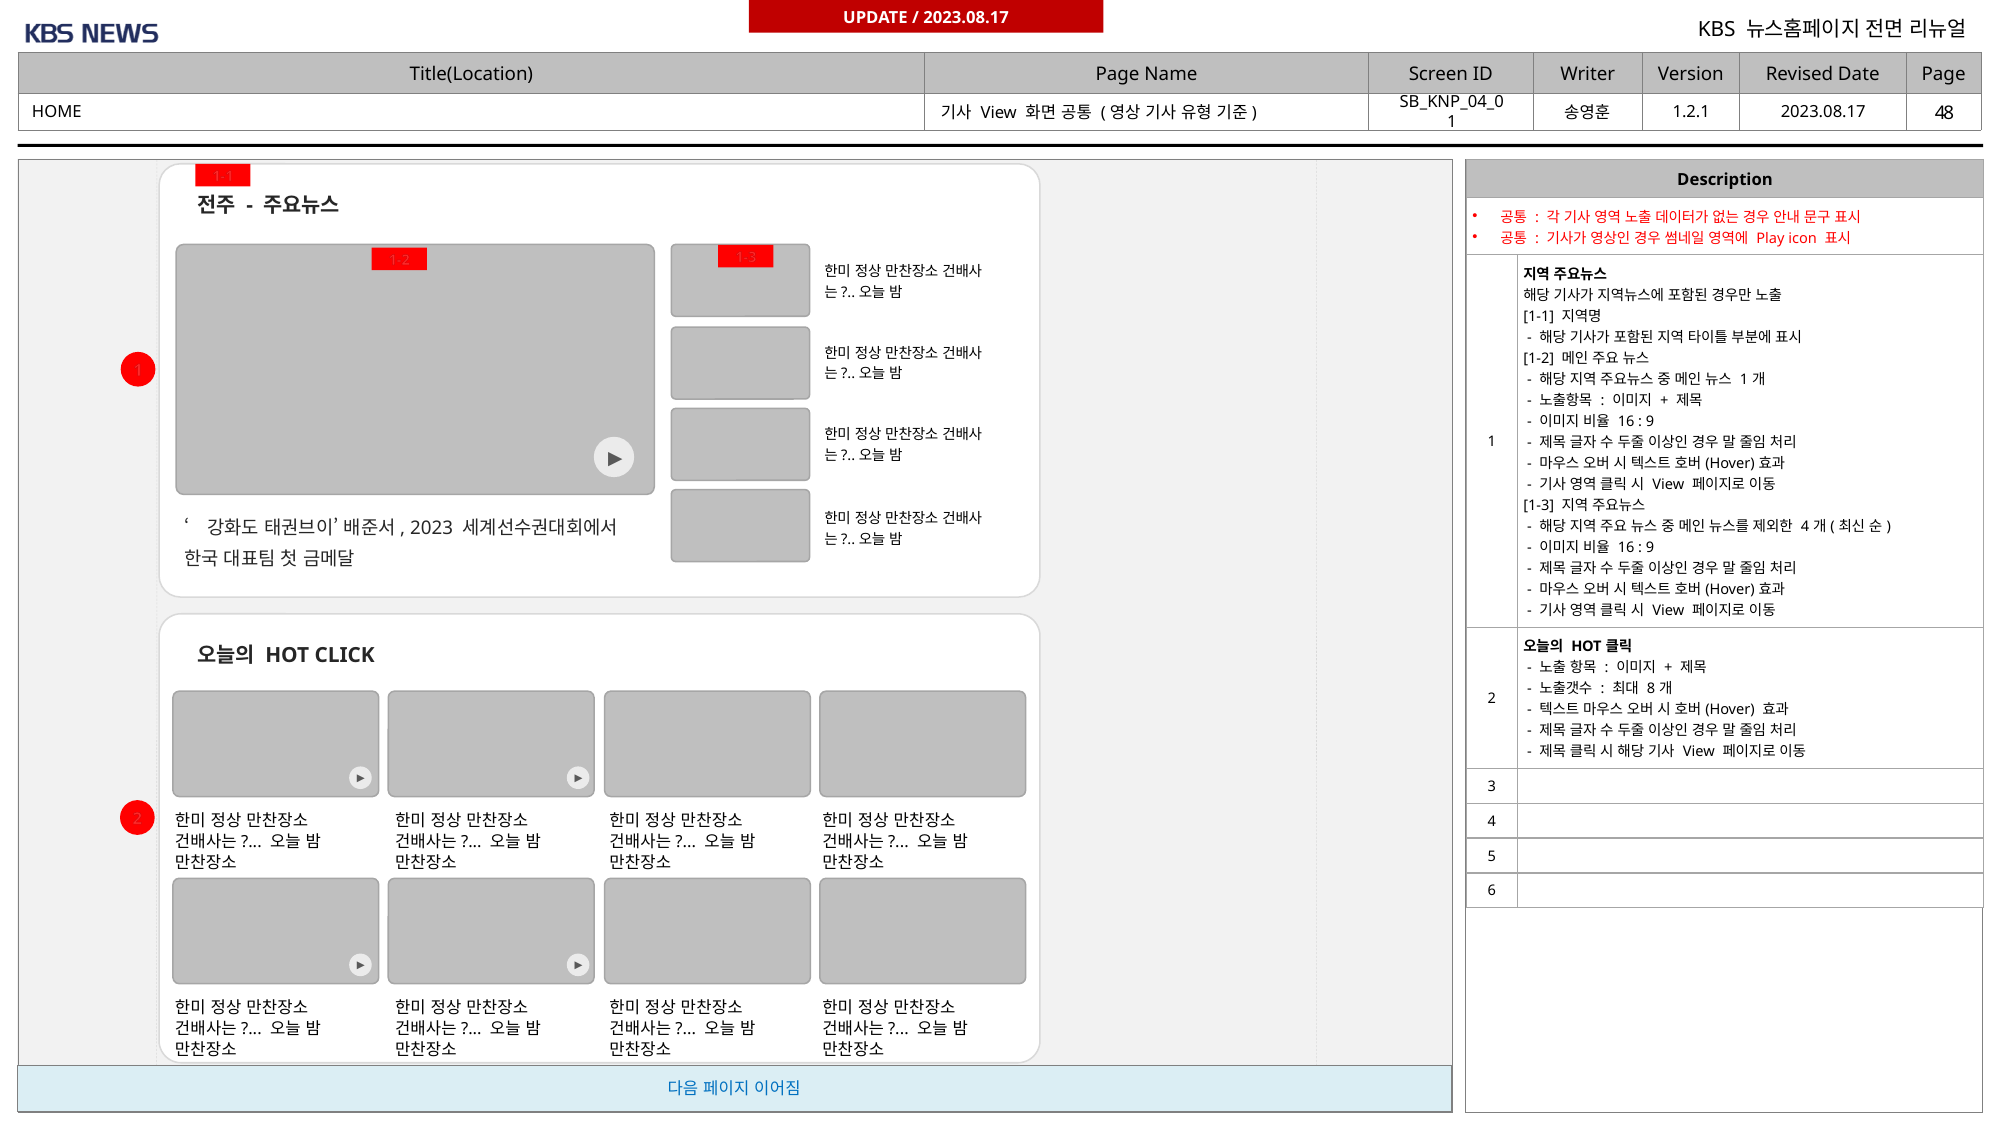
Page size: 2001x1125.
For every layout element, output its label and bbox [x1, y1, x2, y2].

text_box [159, 163, 1040, 598]
table_cell [1467, 769, 1517, 803]
picture [23, 20, 161, 44]
list [1381, 93, 1522, 129]
table_cell [1518, 255, 1983, 627]
table_cell [1467, 255, 1517, 627]
text_box [120, 800, 154, 835]
title [926, 94, 1282, 130]
text_box [748, 0, 1104, 33]
table_cell [1518, 839, 1983, 872]
table_cell [1518, 628, 1983, 768]
table_cell [1467, 839, 1517, 872]
table_cell [1467, 804, 1517, 837]
table_cell [1467, 198, 1983, 254]
list [17, 93, 138, 129]
text_box [121, 352, 155, 386]
text_box [159, 613, 1040, 1067]
table_cell [1518, 804, 1983, 837]
table_cell [1518, 769, 1983, 803]
table_cell [1467, 628, 1517, 768]
table_cell [1518, 874, 1983, 907]
table_header [1467, 160, 1983, 197]
table_cell [1467, 874, 1517, 907]
